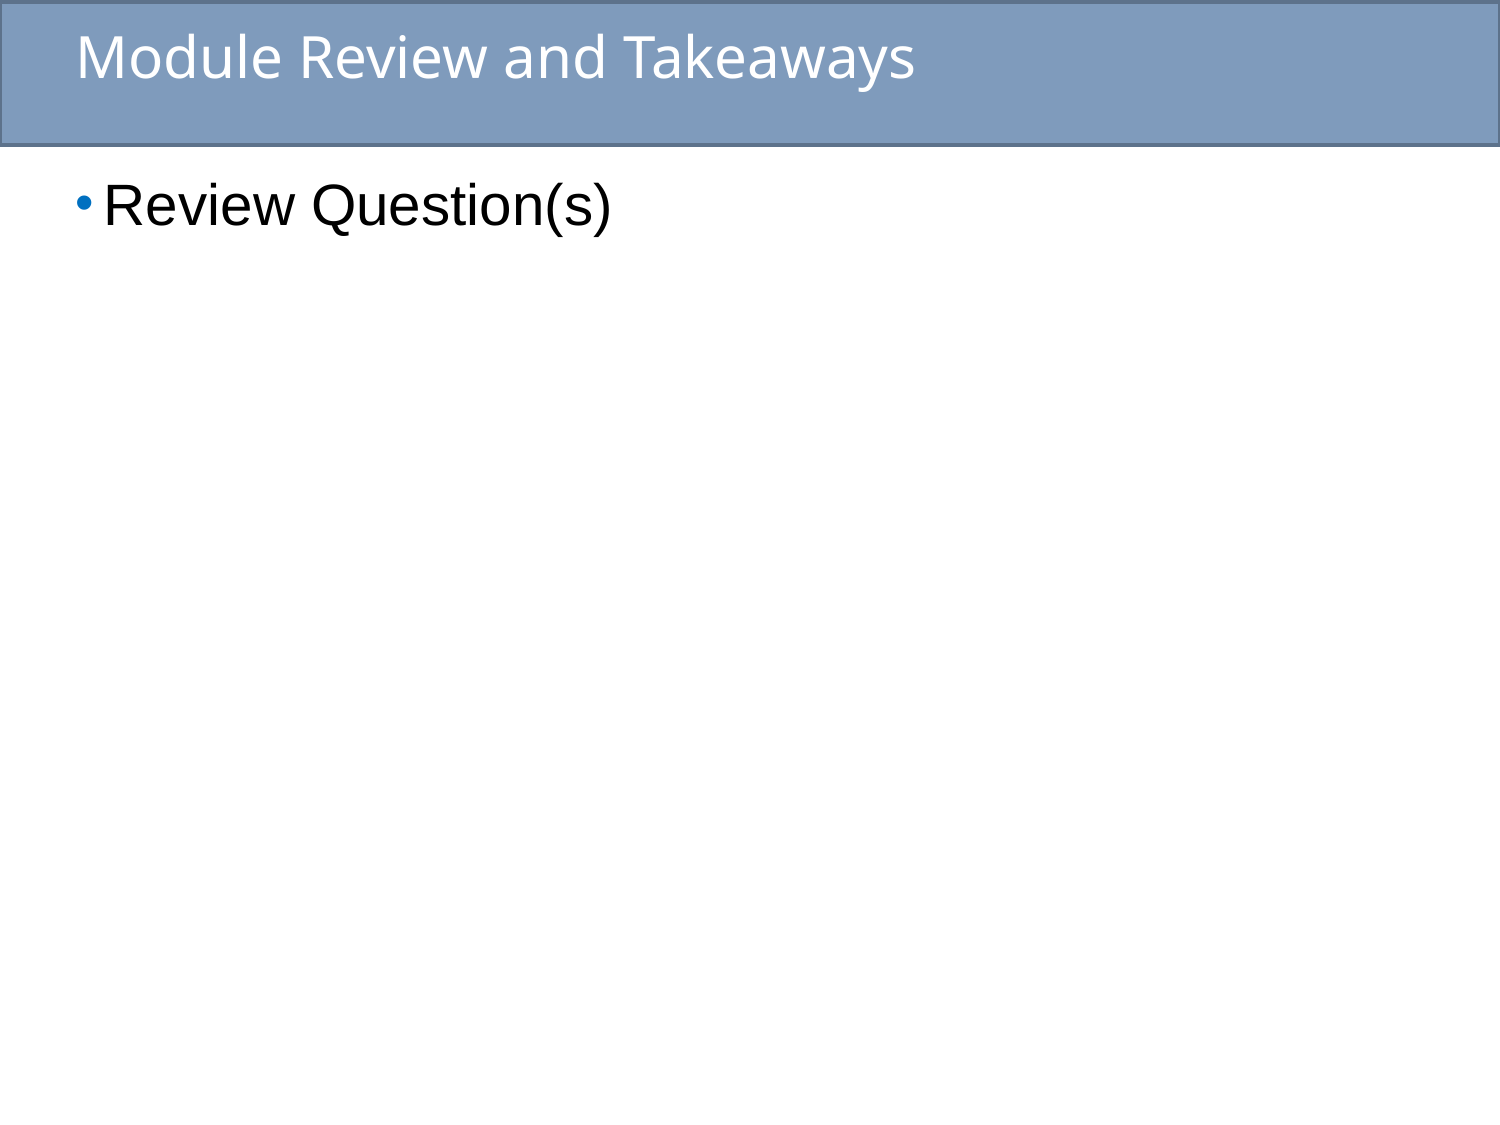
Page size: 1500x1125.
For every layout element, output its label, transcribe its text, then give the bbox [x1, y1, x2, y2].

title Module Review and Takeaways [75, 0, 1351, 122]
list Review Question(s) [74, 167, 1408, 1013]
